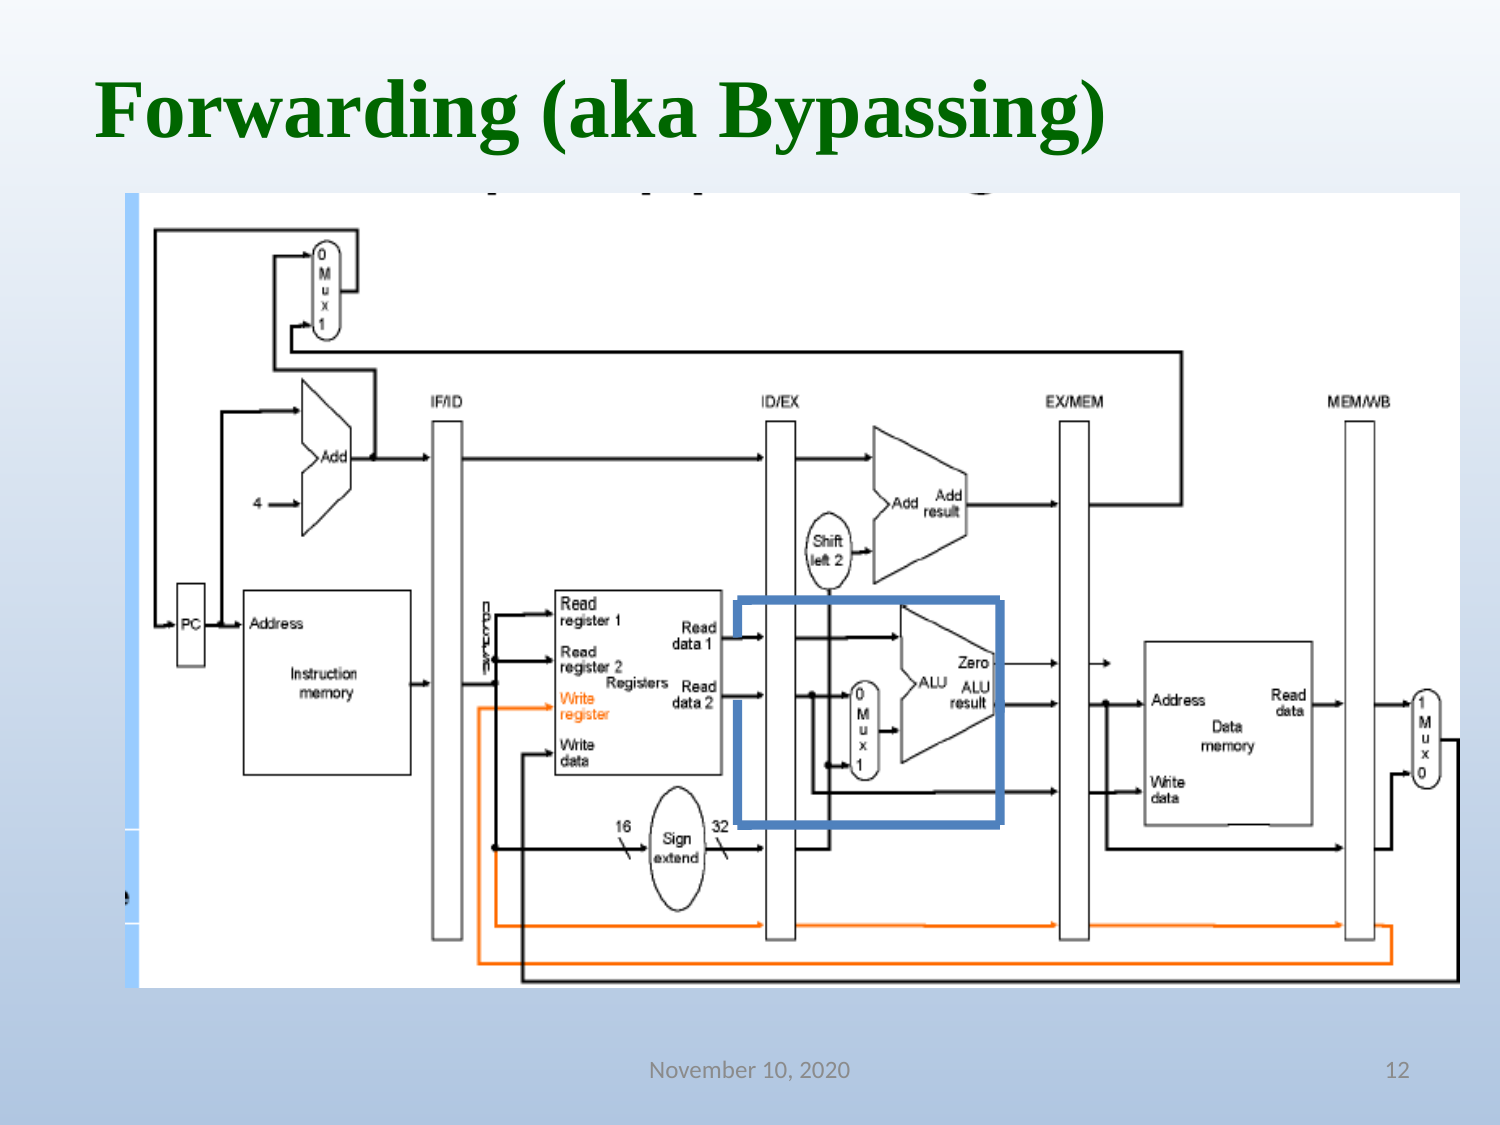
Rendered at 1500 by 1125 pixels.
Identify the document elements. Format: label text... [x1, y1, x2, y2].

footer November 10, 2020 [512, 1038, 988, 1099]
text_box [737, 699, 1001, 826]
slide_number 12 [1074, 1038, 1425, 1099]
picture [124, 193, 1476, 988]
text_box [737, 599, 1001, 699]
text_box Forwarding (aka Bypassing) [79, 46, 1435, 172]
